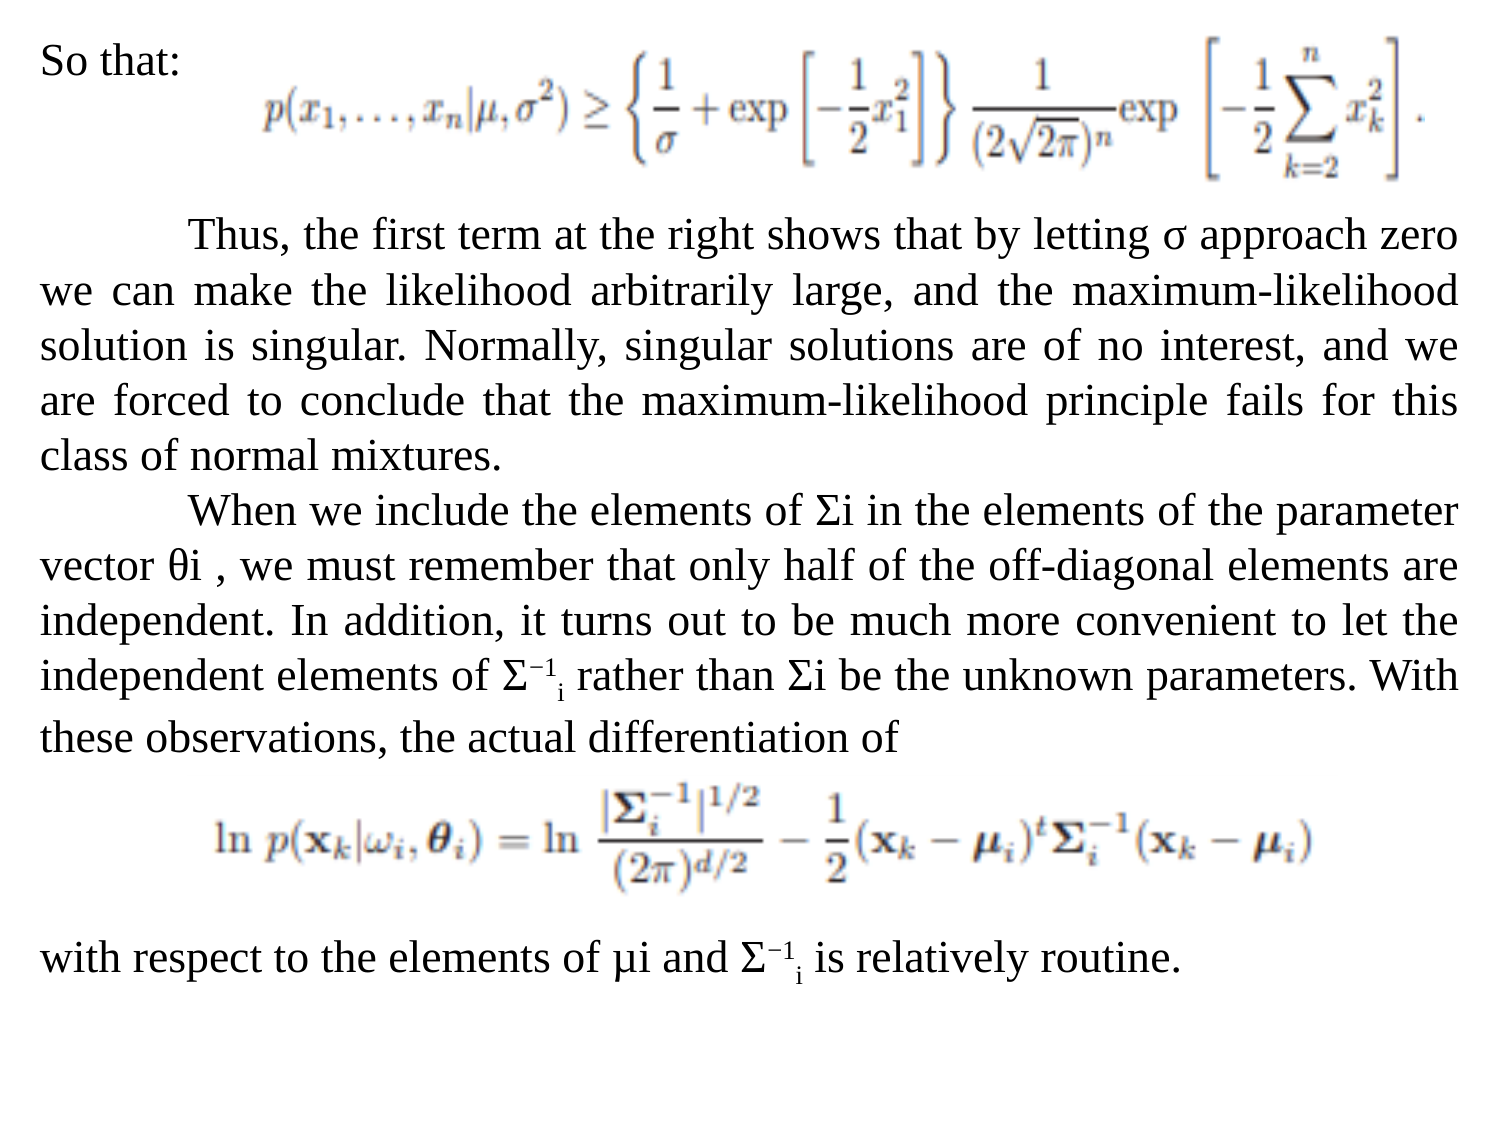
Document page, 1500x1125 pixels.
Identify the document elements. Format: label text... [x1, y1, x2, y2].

picture [249, 24, 1426, 201]
picture [187, 774, 1338, 901]
text_box So that: Thus, the first term at the right shows that by letting σ approach zero we can make the likelihood arbitrarily large, and the maximum-likelihood solution is singular. Normally, singular solutions are of no interest, and we are forced to conclude that the maximum-likelihood principle fails for this class of normal mixtures. When we include the elements of Σi in the elements of the parameter vector θi , we must remember that only half of the off-diagonal elements are independent. In addition, it turns out to be much more convenient to let the independent elements of Σ−1i rather than Σi be the unknown parameters. With these observations, the actual differentiation of with respect to the elements of µi and Σ−1i is relatively routine. [24, 22, 1475, 997]
